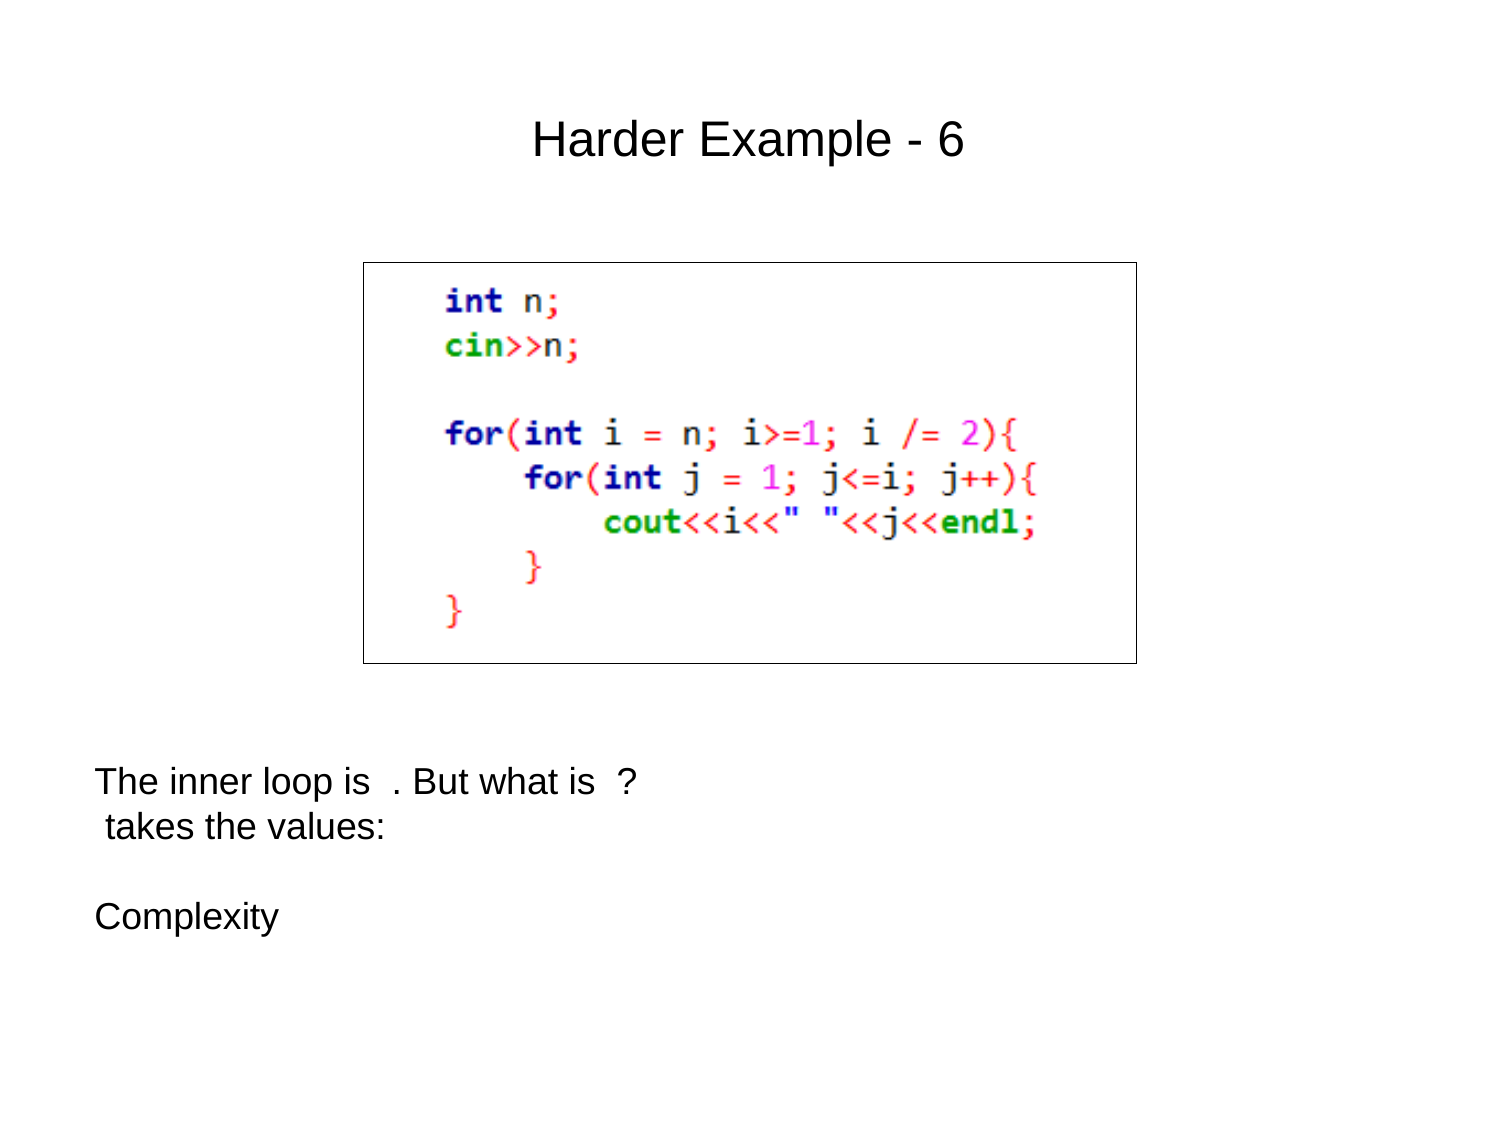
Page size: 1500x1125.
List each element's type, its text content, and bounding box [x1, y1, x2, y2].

text_box Harder Example - 6 [79, 84, 1418, 188]
picture [362, 262, 1138, 664]
